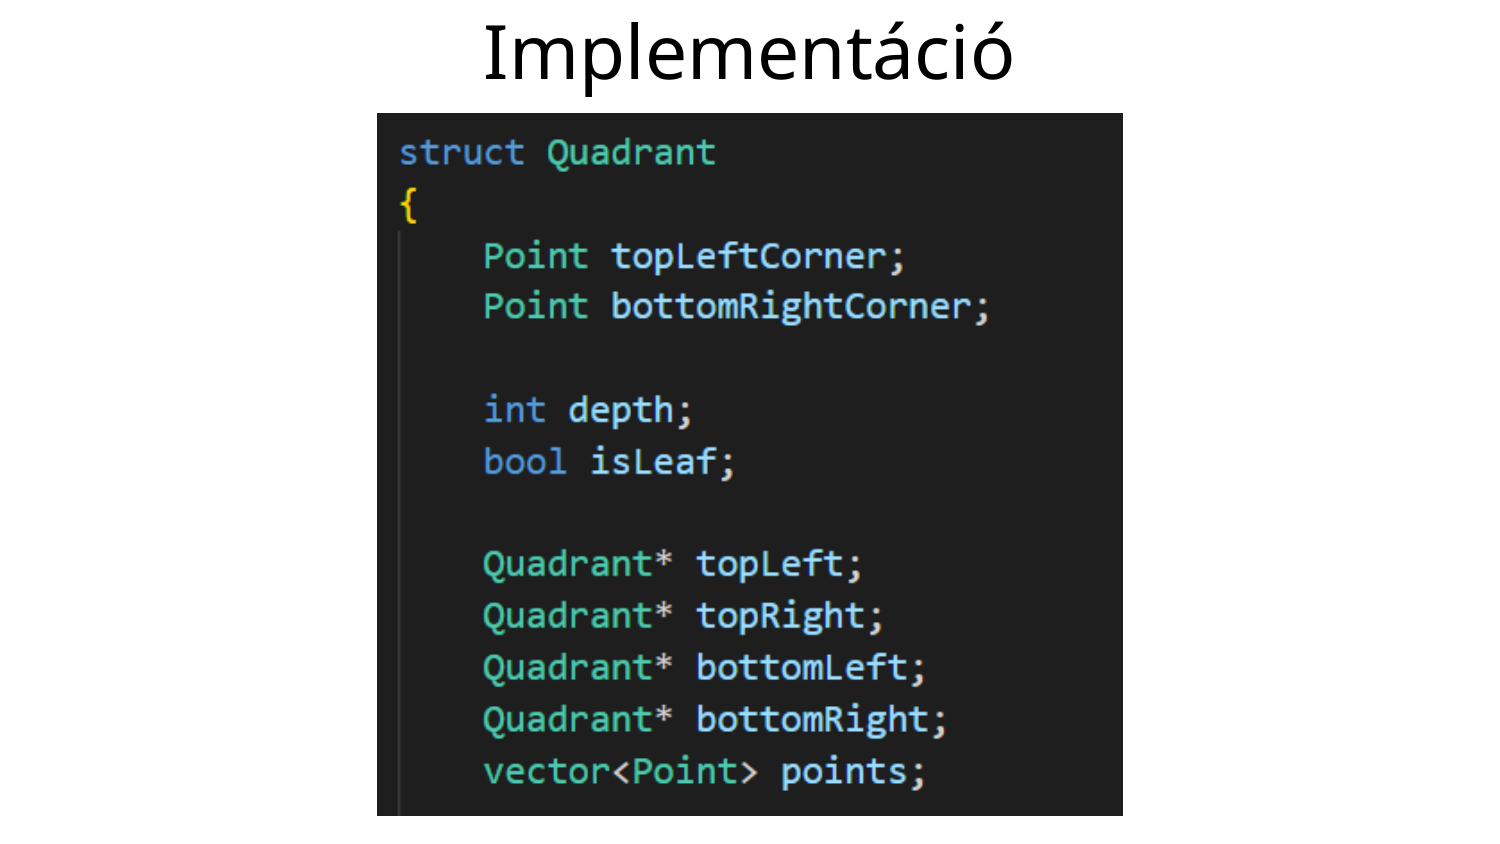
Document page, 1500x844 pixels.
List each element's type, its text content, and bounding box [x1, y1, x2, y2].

picture [377, 112, 1123, 816]
text_box Implementáció [44, 0, 1456, 99]
